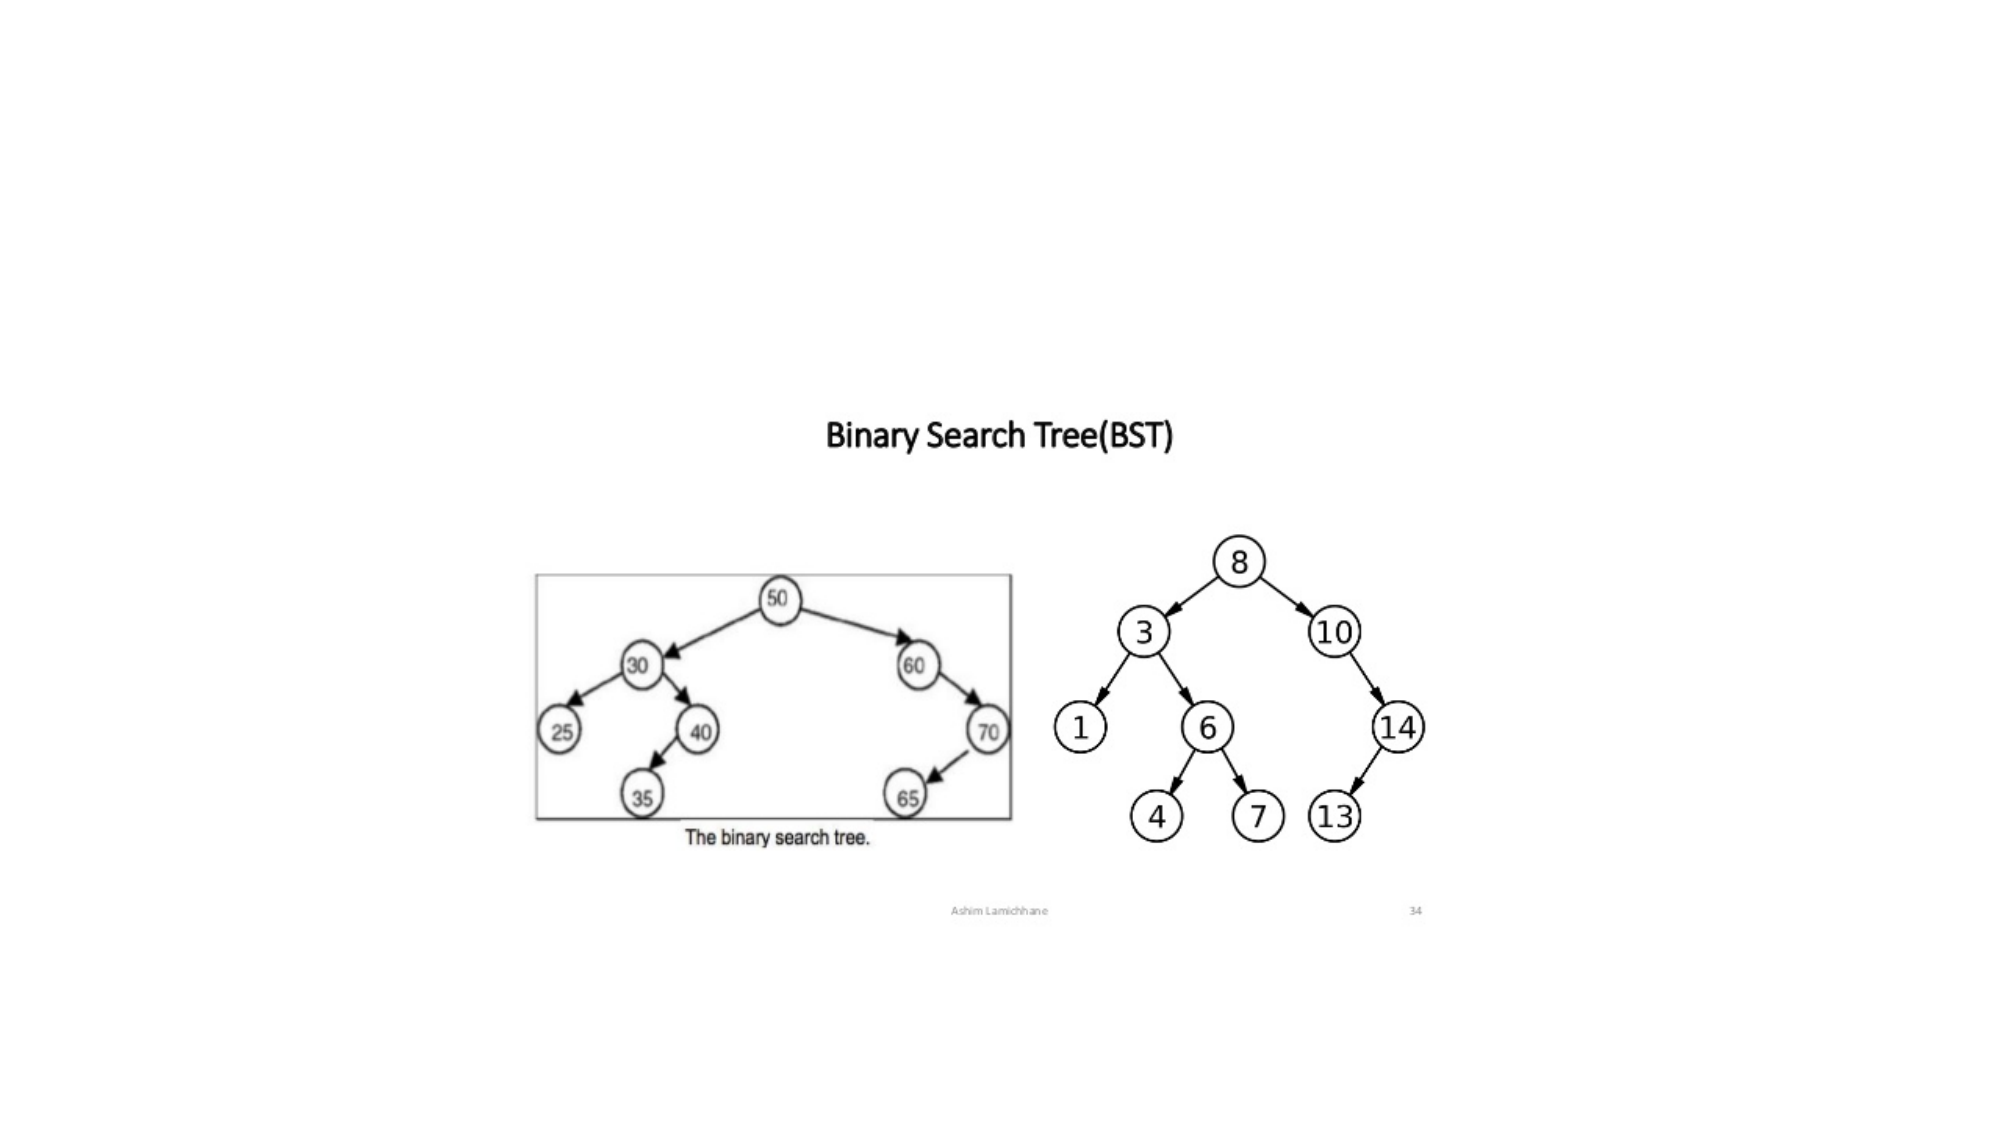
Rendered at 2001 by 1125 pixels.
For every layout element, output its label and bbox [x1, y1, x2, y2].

list [501, 375, 1499, 937]
